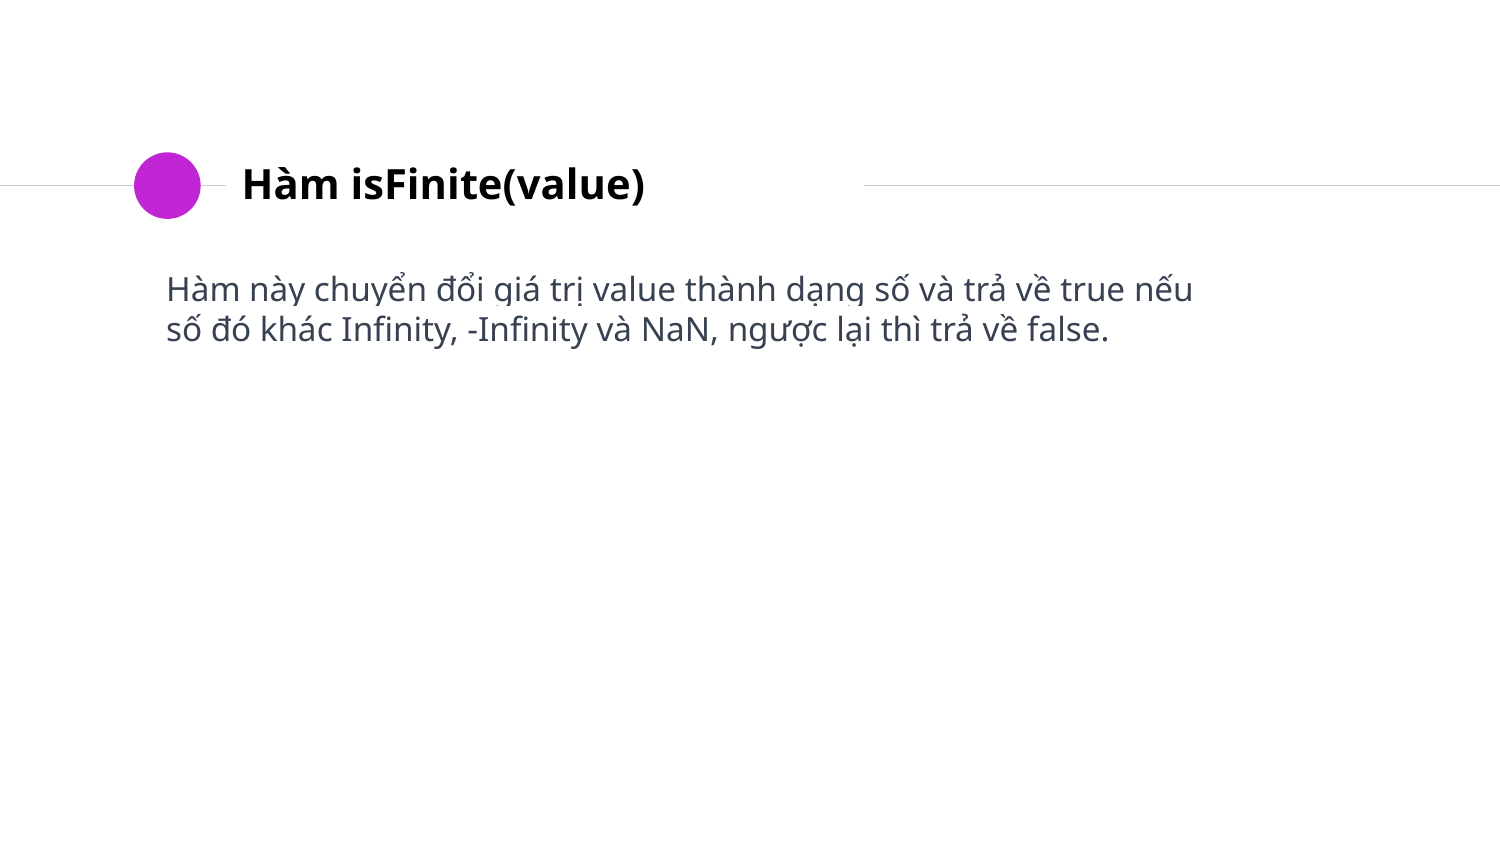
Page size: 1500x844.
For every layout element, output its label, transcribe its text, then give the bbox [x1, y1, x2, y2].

list Hàm này chuyển đổi giá trị value thành dạng số và trả về true nếu số đó khác Infinity, -Infinity và NaN, ngược lại thì trả về false. [150, 253, 1239, 714]
title Hàm isFinite(value) [226, 146, 866, 219]
